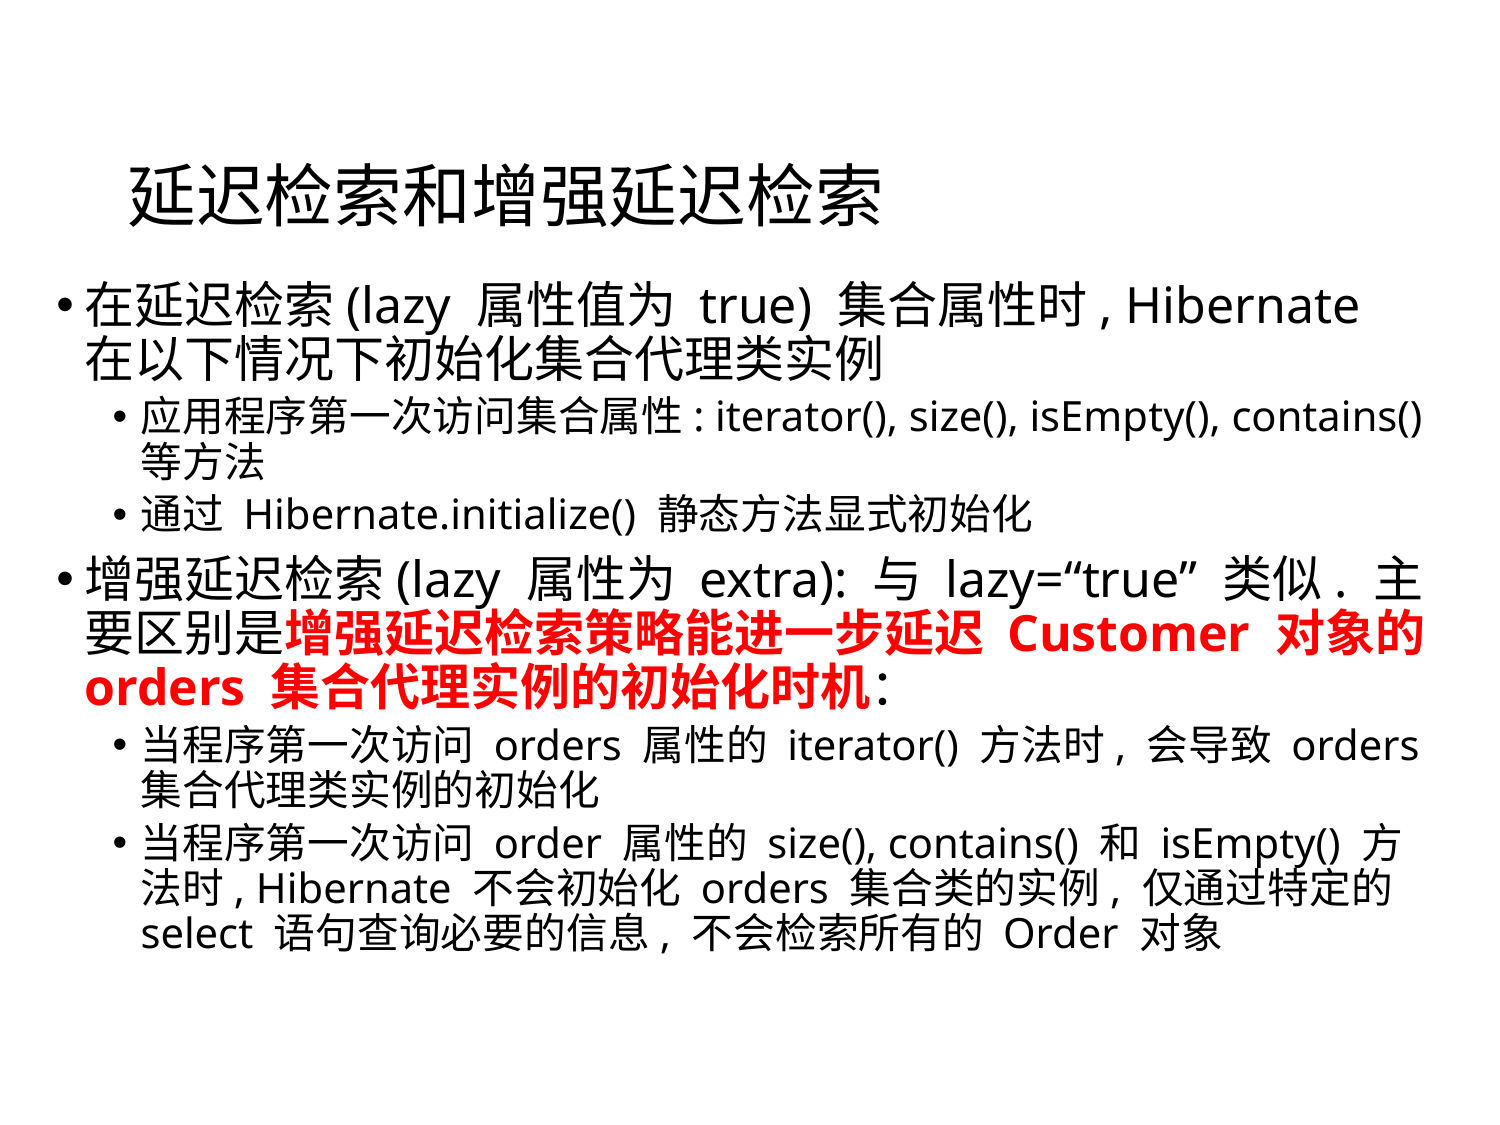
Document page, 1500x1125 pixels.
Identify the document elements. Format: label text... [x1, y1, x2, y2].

list 在延迟检索(lazy 属性值为 true) 集合属性时, Hibernate 在以下情况下初始化集合代理类实例 应用程序第一次访问集合属性: iterator(), size(), isEmpty(), contains() 等方法 通过 Hibernate.initialize() 静态方法显式初始化 增强延迟检索(lazy 属性为 extra): 与 lazy=“true” 类似. 主要区别是增强延迟检索策略能进一步延迟 Customer 对象的 orders 集合代理实例的初始化时机： 当程序第一次访问 orders 属性的 iterator() 方法时, 会导致 orders 集合代理类实例的初始化 当程序第一次访问 order 属性的 size(), contains() 和 isEmpty() 方法时, Hibernate 不会初始化 orders 集合类的实例, 仅通过特定的 select 语句查询必要的信息, 不会检索所有的 Order 对象 [41, 272, 1447, 1055]
title 延迟检索和增强延迟检索 [112, 105, 1388, 272]
